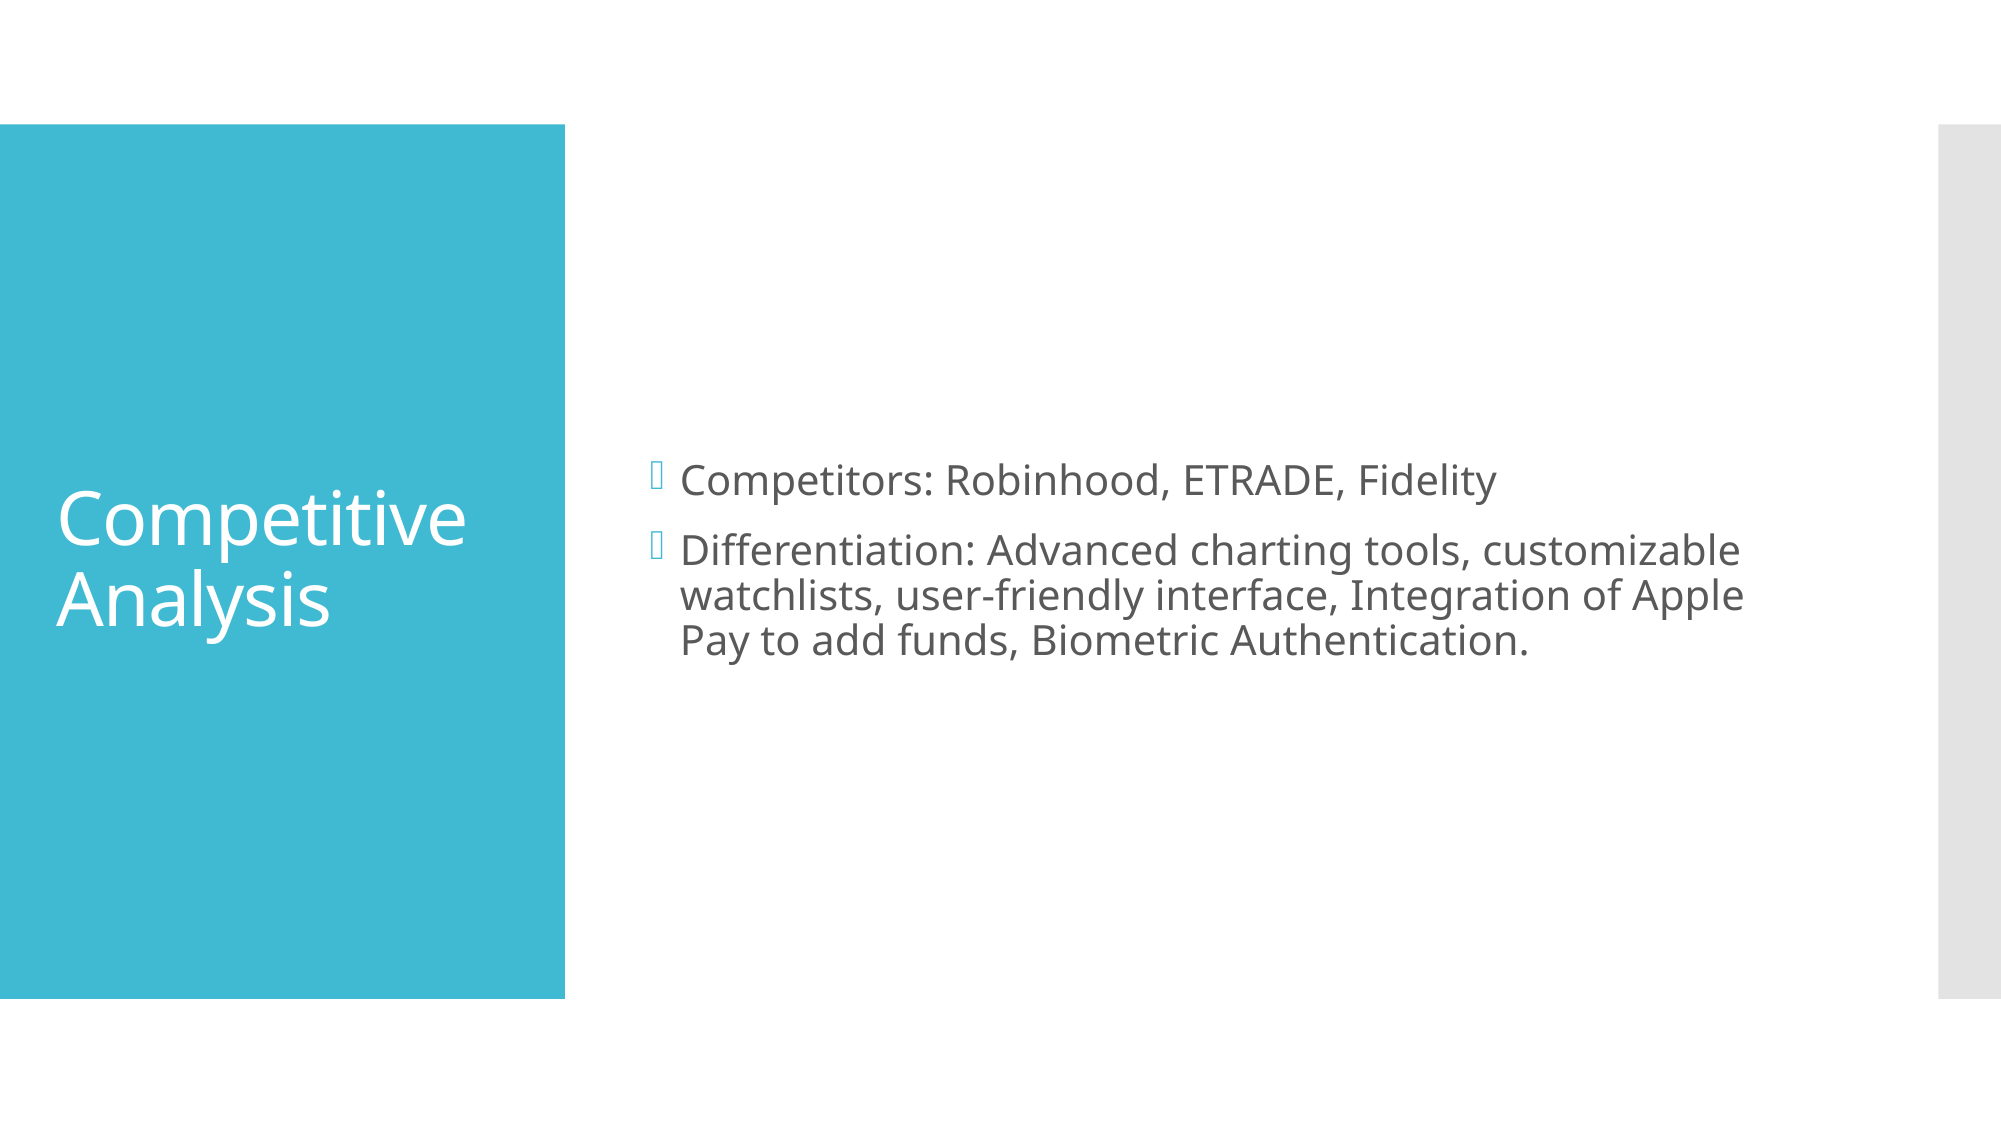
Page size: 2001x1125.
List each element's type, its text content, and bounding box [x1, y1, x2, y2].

title Competitive Analysis [41, 184, 525, 940]
list Competitors: Robinhood, ETRADE, Fidelity Differentiation: Advanced charting tools, customizable watchlists, user-friendly interface, Integration of Apple Pay to add funds, Biometric Authentication. [634, 141, 1835, 982]
